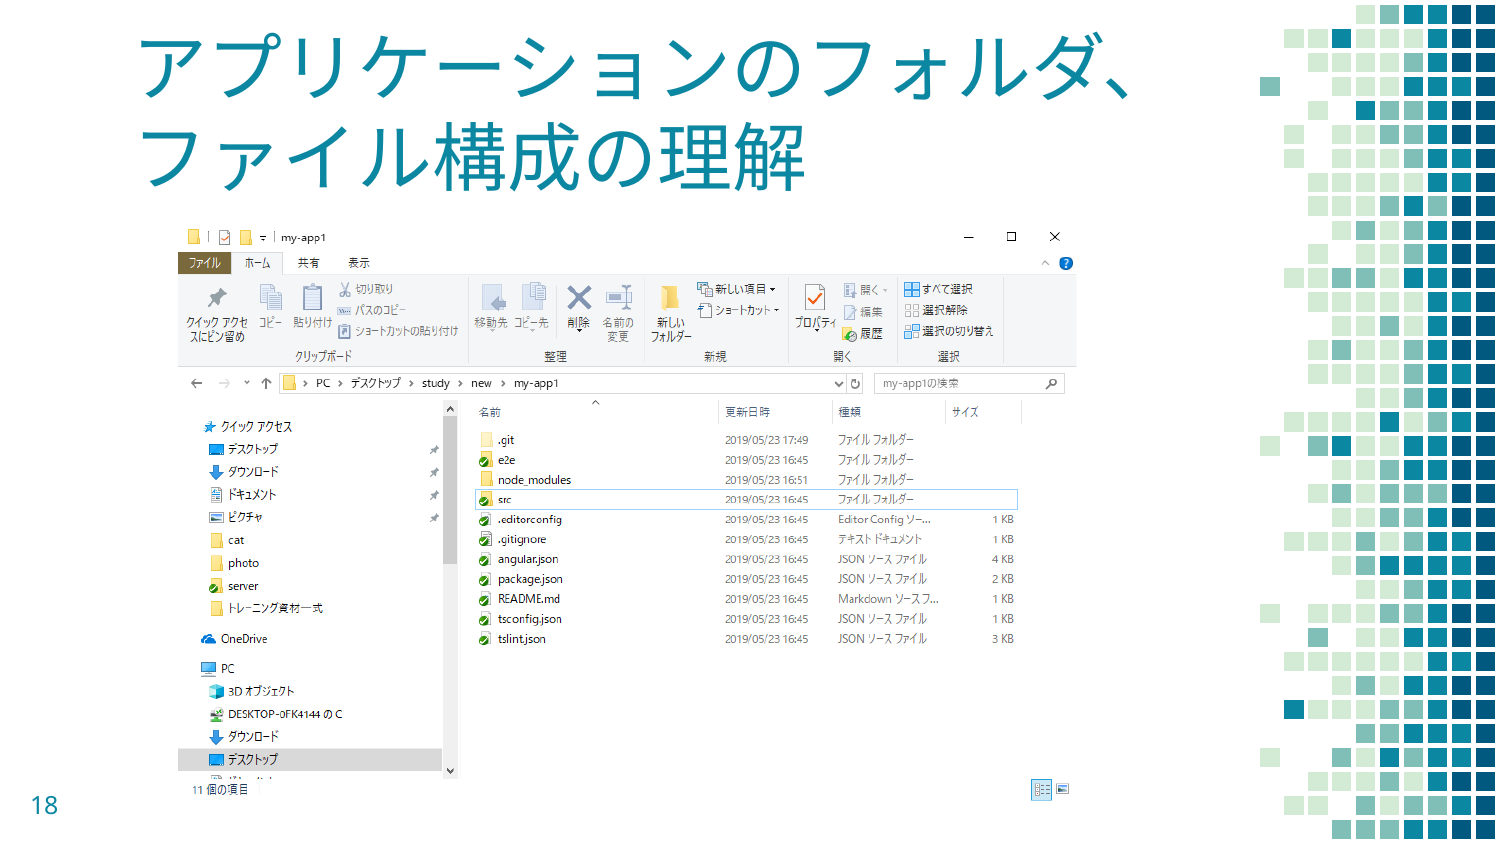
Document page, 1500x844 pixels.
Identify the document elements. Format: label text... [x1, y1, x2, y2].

title アプリケーションのフォルダ、ファイル構成の理解 [117, 16, 1239, 216]
picture [177, 222, 1077, 801]
slide_number 18 [15, 774, 105, 839]
